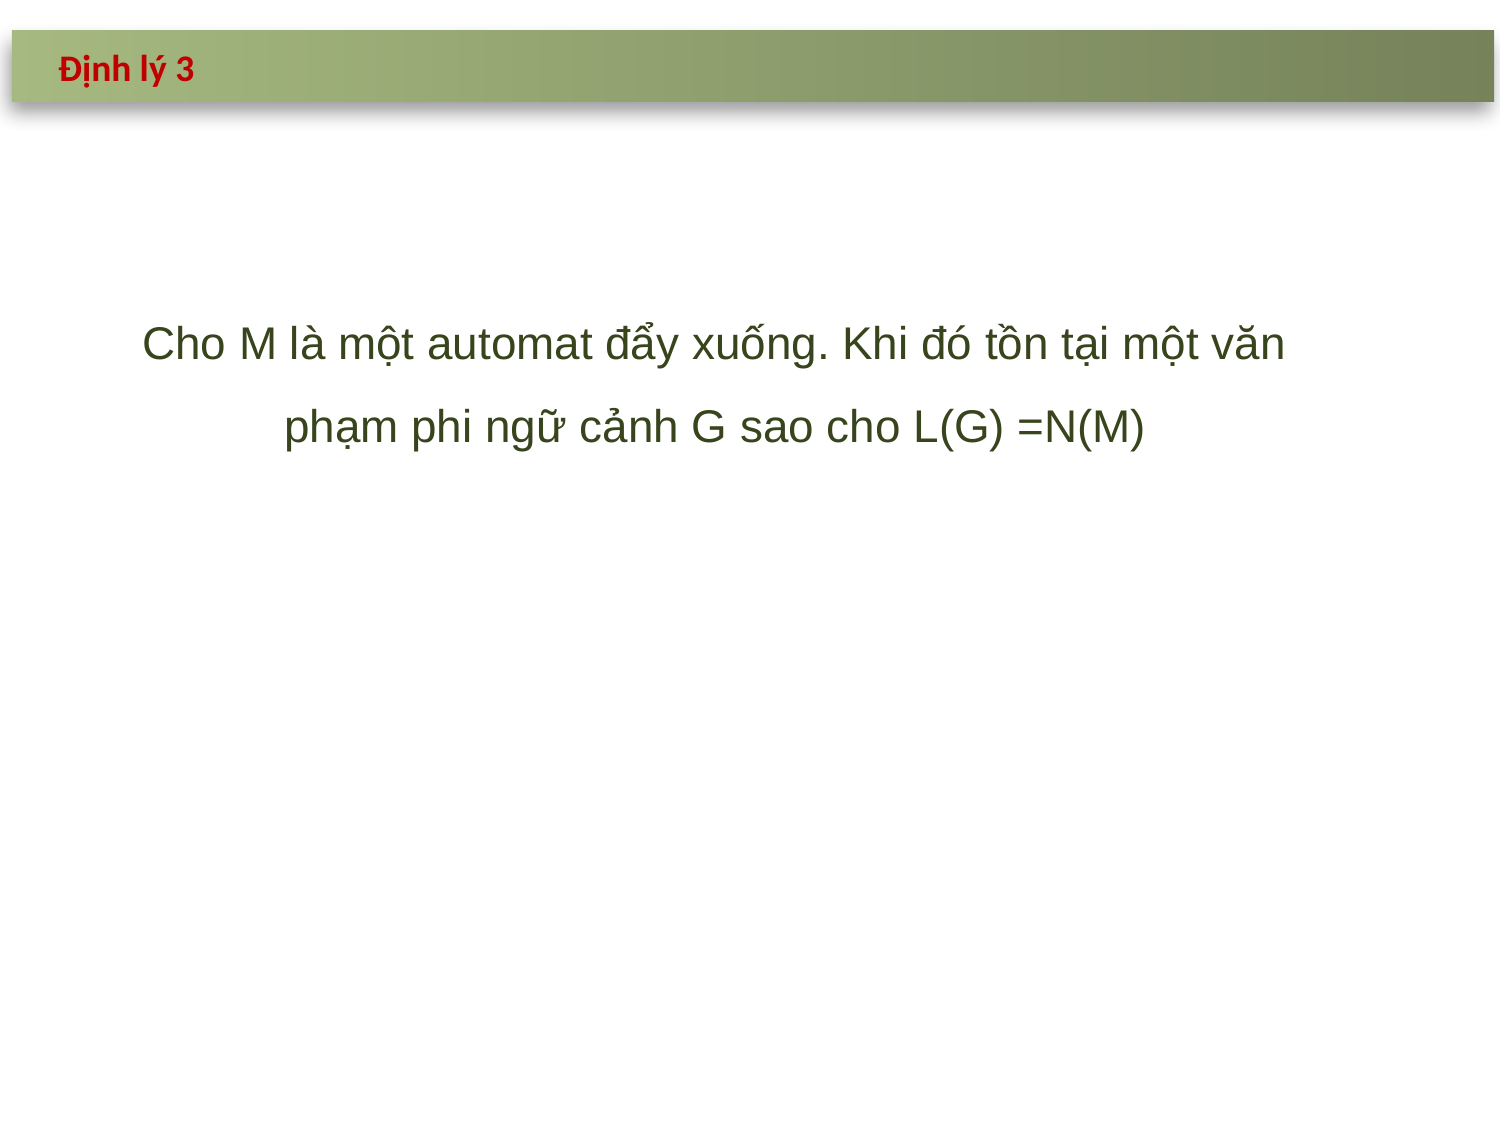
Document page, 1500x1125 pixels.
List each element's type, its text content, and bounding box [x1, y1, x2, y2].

text_box Định lý 3 [11, 30, 1495, 102]
text_box Cho M là một automat đẩy xuống. Khi đó tồn tại một văn phạm phi ngữ cảnh G sao cho L(G) =N(M) [100, 278, 1329, 846]
